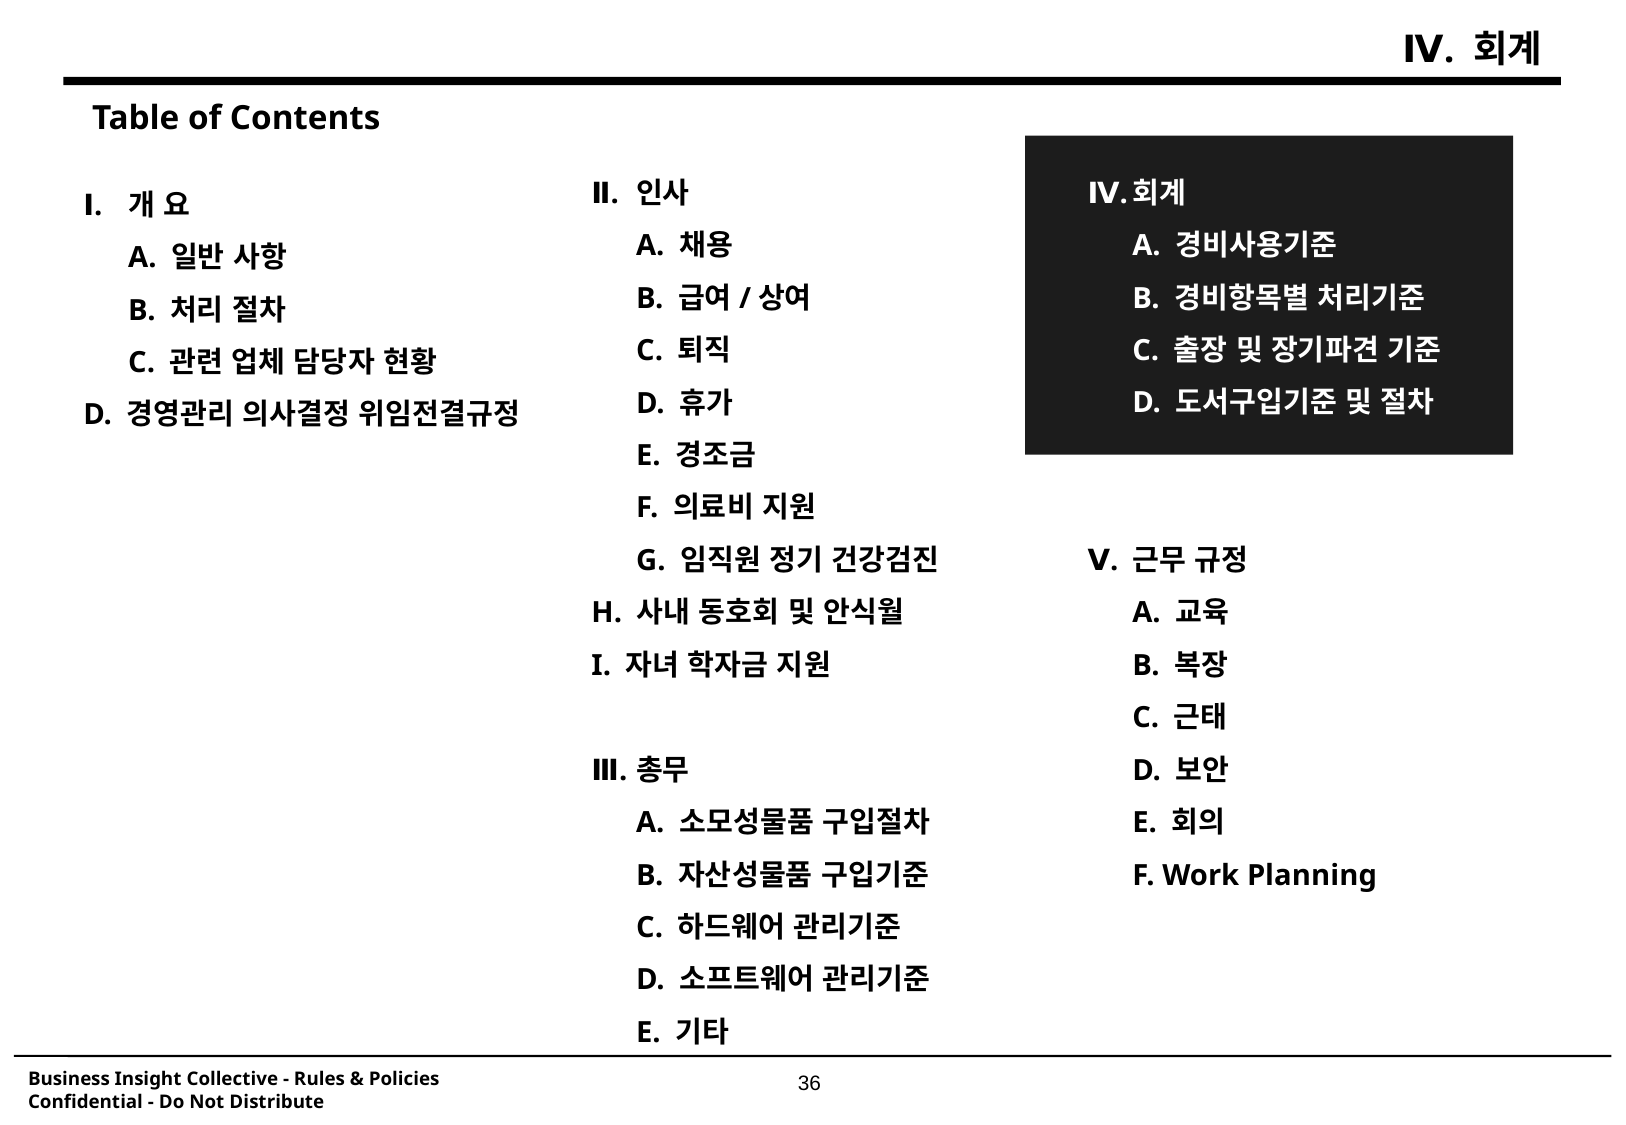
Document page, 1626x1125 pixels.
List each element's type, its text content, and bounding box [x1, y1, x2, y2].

text_box Ⅳ. 회계 A. 경비사용기준 B. 경비항목별 처리기준 C. 출장 및 장기파견 기준 D. 도서구입기준 및 절차 Ⅴ. 근무 규정 A. 교육 B. 복장 C. 근태 D. 보안 E. 회의 F. Work Planning [1072, 148, 1561, 899]
text_box Table of Contents [92, 96, 1555, 137]
text_box Ⅳ. 회계 [942, 17, 1557, 78]
text_box Ⅰ. 개 요 A. 일반 사항 B. 처리 절차 C. 관련 업체 담당자 현황 D. 경영관리 의사결정 위임전결규정 [68, 160, 553, 480]
text_box Ⅱ. 인사 A. 채용 B. 급여/상여 C. 퇴직 D. 휴가 E. 경조금 F. 의료비 지원 G. 임직원 정기 건강검진 H. 사내 동호회 및 안식월 I. 자녀 학자금 지원 Ⅲ. 총무 A. 소모성물품 구입절차 B. 자산성물품 구입기준 C. 하드웨어 관리기준 D. 소프트웨어 관리기준 E. 기타 [576, 149, 1061, 1125]
text_box [1025, 137, 1514, 455]
